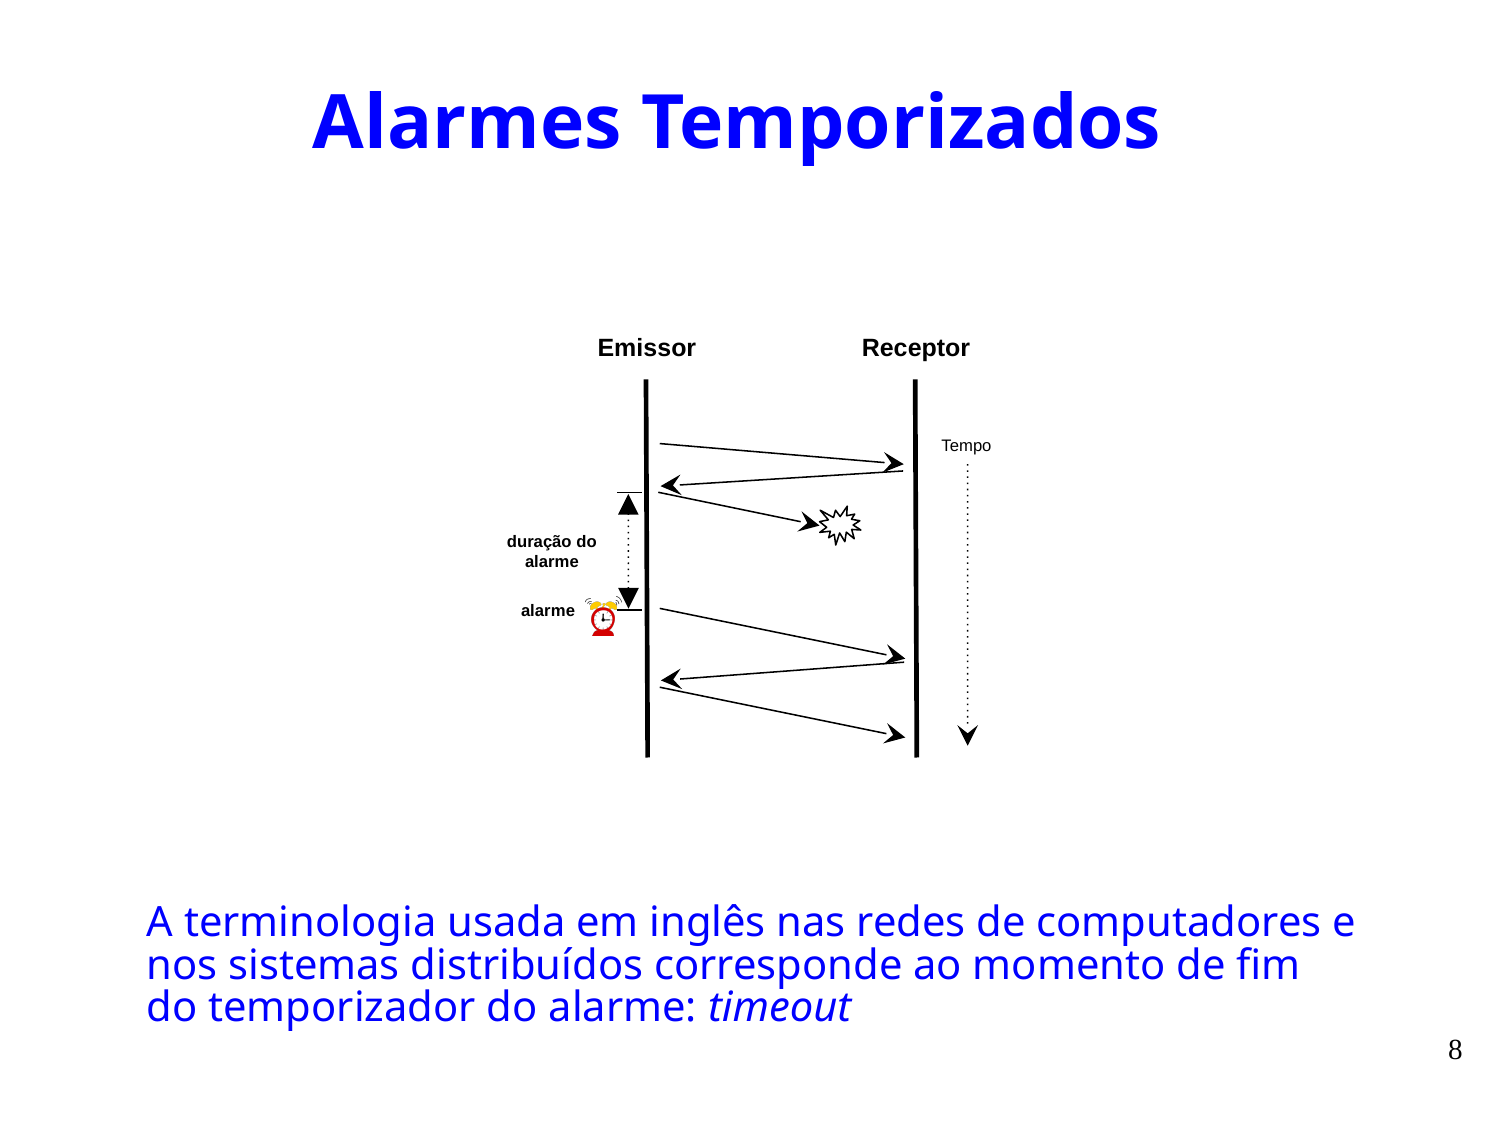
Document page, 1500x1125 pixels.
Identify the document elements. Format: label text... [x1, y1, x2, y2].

text_box [819, 506, 861, 546]
text_box alarme [482, 585, 614, 636]
picture [584, 596, 622, 636]
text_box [660, 661, 905, 681]
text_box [658, 493, 820, 522]
text_box duração do alarme [486, 526, 618, 577]
text_box Tempo [923, 425, 1018, 465]
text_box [659, 608, 906, 659]
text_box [660, 470, 904, 487]
title Alarmes Temporizados [50, 62, 1425, 175]
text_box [659, 443, 904, 465]
text_box Receptor [830, 312, 1002, 380]
text_box A terminologia usada em inglês nas redes de computadores e nos sistemas distribuídos corresponde ao momento de fim do temporizador do alarme: timeout [131, 895, 1378, 1084]
slide_number 8 [1127, 1023, 1478, 1102]
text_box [659, 687, 906, 738]
text_box Emissor [561, 312, 733, 380]
